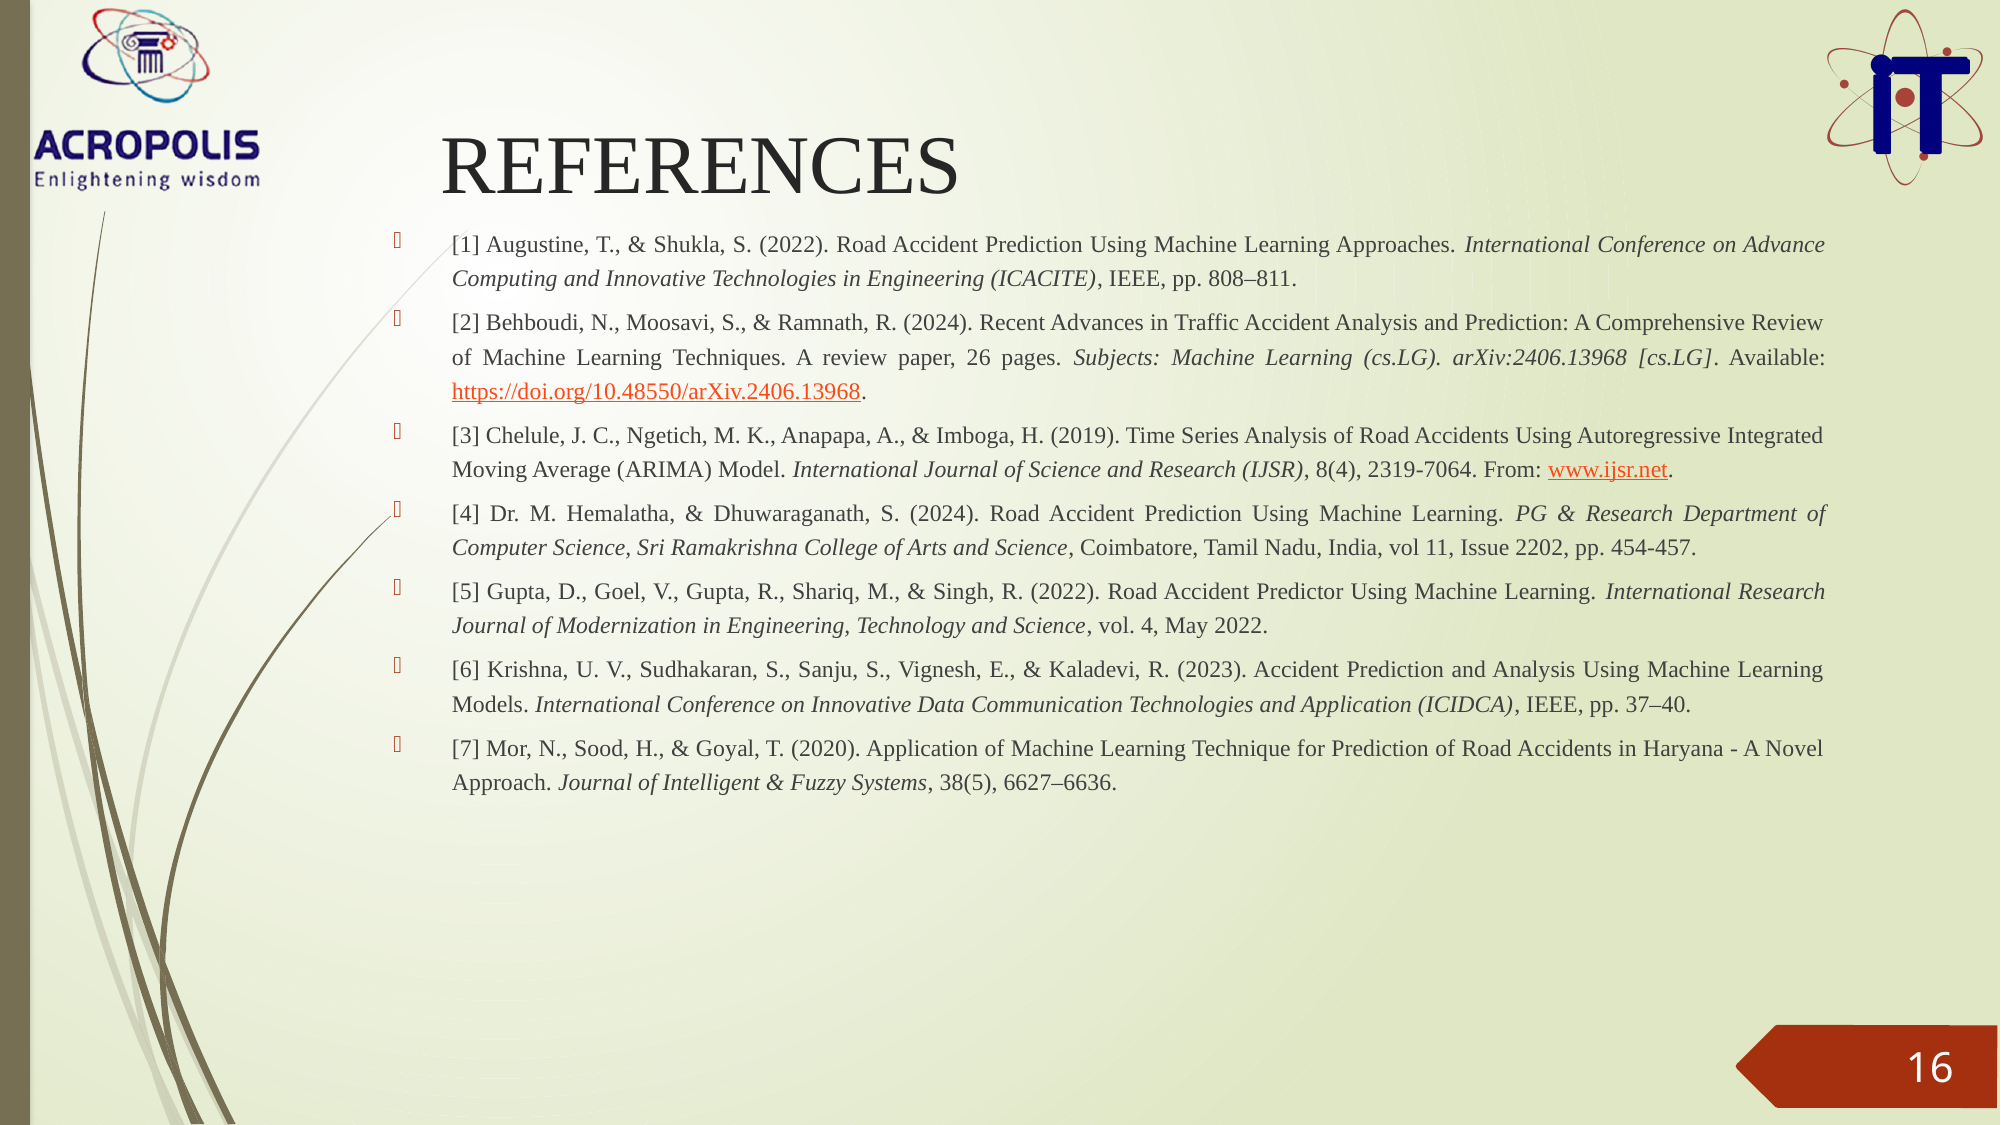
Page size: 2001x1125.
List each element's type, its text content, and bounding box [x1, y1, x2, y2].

slide_number 16 [1840, 1039, 1969, 1100]
title REFERENCES [425, 102, 1888, 313]
picture [1821, 0, 1989, 232]
list [1] Augustine, T., & Shukla, S. (2022). Road Accident Prediction Using Machine Learning Approaches. International Conference on Advance Computing and Innovative Technologies in Engineering (ICACITE), IEEE, pp. 808–811. [2] Behboudi, N., Moosavi, S., & Ramnath, R. (2024). Recent Advances in Traffic Accident Analysis and Prediction: A Comprehensive Review of Machine Learning Techniques. A review paper, 26 pages. Subjects: Machine Learning (cs.LG). arXiv:2406.13968 [cs.LG]. Available: https://doi.org/10.48550/arXiv.2406.13968. [3] Chelule, J. C., Ngetich, M. K., Anapapa, A., & Imboga, H. (2019). Time Series Analysis of Road Accidents Using Autoregressive Integrated Moving Average (ARIMA) Model. International Journal of Science and Research (IJSR), 8(4), 2319-7064. From: www.ijsr.net. [4] Dr. M. Hemalatha, & Dhuwaraganath, S. (2024). Road Accident Prediction Using Machine Learning. PG & Research Department of Computer Science, Sri Ramakrishna College of Arts and Science, Coimbatore, Tamil Nadu, India, vol 11, Issue 2202, pp. 454-457. [5] Gupta, D., Goel, V., Gupta, R., Shariq, M., & Singh, R. (2022). Road Accident Predictor Using Machine Learning. International Research Journal of Modernization in Engineering, Technology and Science, vol. 4, May 2022. [6] Krishna, U. V., Sudhakaran, S., Sanju, S., Vignesh, E., & Kaladevi, R. (2023). Accident Prediction and Analysis Using Machine Learning Models. International Conference on Innovative Data Communication Technologies and Application (ICIDCA), IEEE, pp. 37–40. [7] Mor, N., Sood, H., & Goyal, T. (2020). Application of Machine Learning Technique for Prediction of Road Accidents in Haryana - A Novel Approach. Journal of Intelligent & Fuzzy Systems, 38(5), 6627–6636. [378, 177, 1841, 894]
picture [25, 0, 265, 204]
